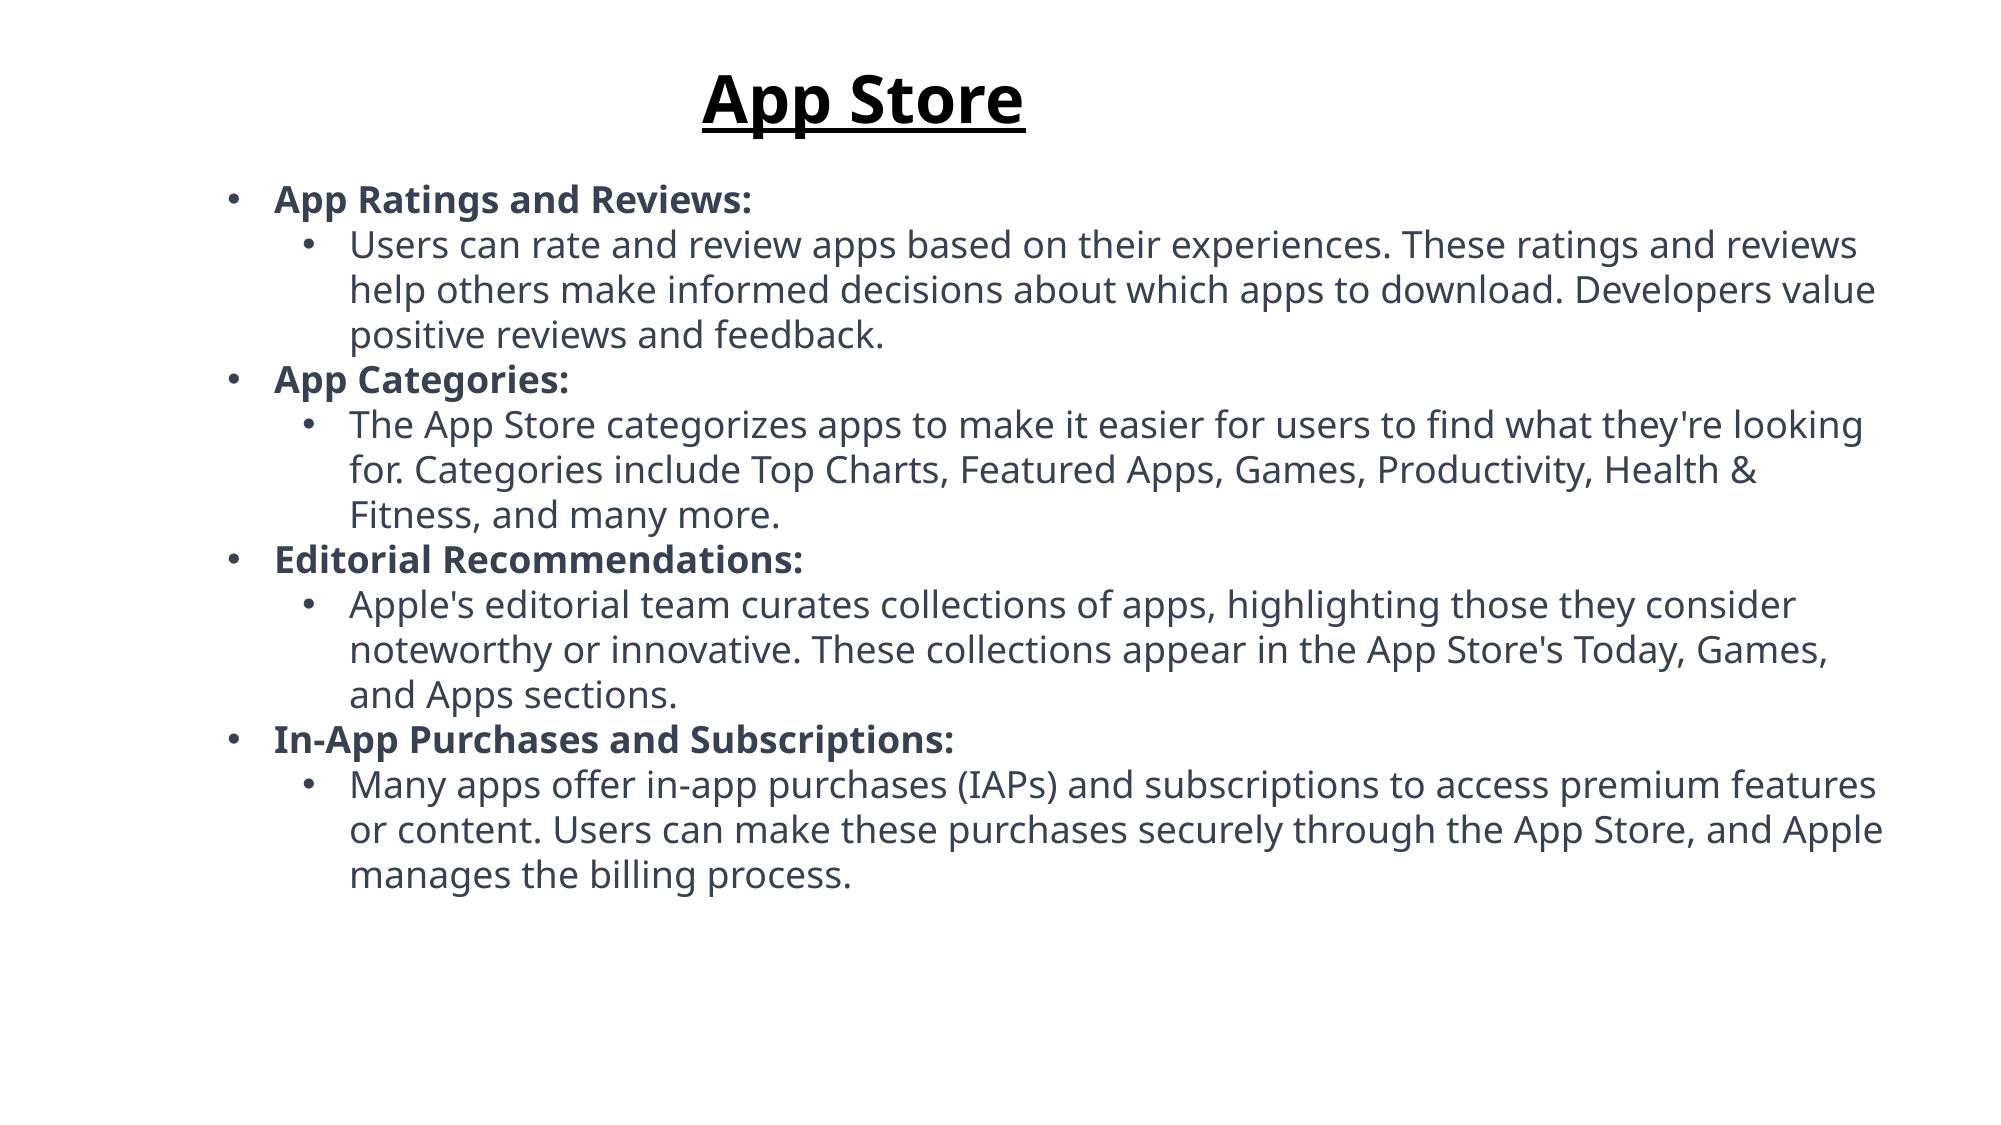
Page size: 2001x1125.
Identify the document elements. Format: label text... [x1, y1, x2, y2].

title App Store [113, 39, 1614, 146]
text_box App Ratings and Reviews: Users can rate and review apps based on their experiences. These ratings and reviews help others make informed decisions about which apps to download. Developers value positive reviews and feedback. App Categories: The App Store categorizes apps to make it easier for users to find what they're looking for. Categories include Top Charts, Featured Apps, Games, Productivity, Health & Fitness, and many more. Editorial Recommendations: Apple's editorial team curates collections of apps, highlighting those they consider noteworthy or innovative. These collections appear in the App Store's Today, Games, and Apps sections. In-App Purchases and Subscriptions: Many apps offer in-app purchases (IAPs) and subscriptions to access premium features or content. Users can make these purchases securely through the App Store, and Apple manages the billing process. [212, 168, 1904, 949]
